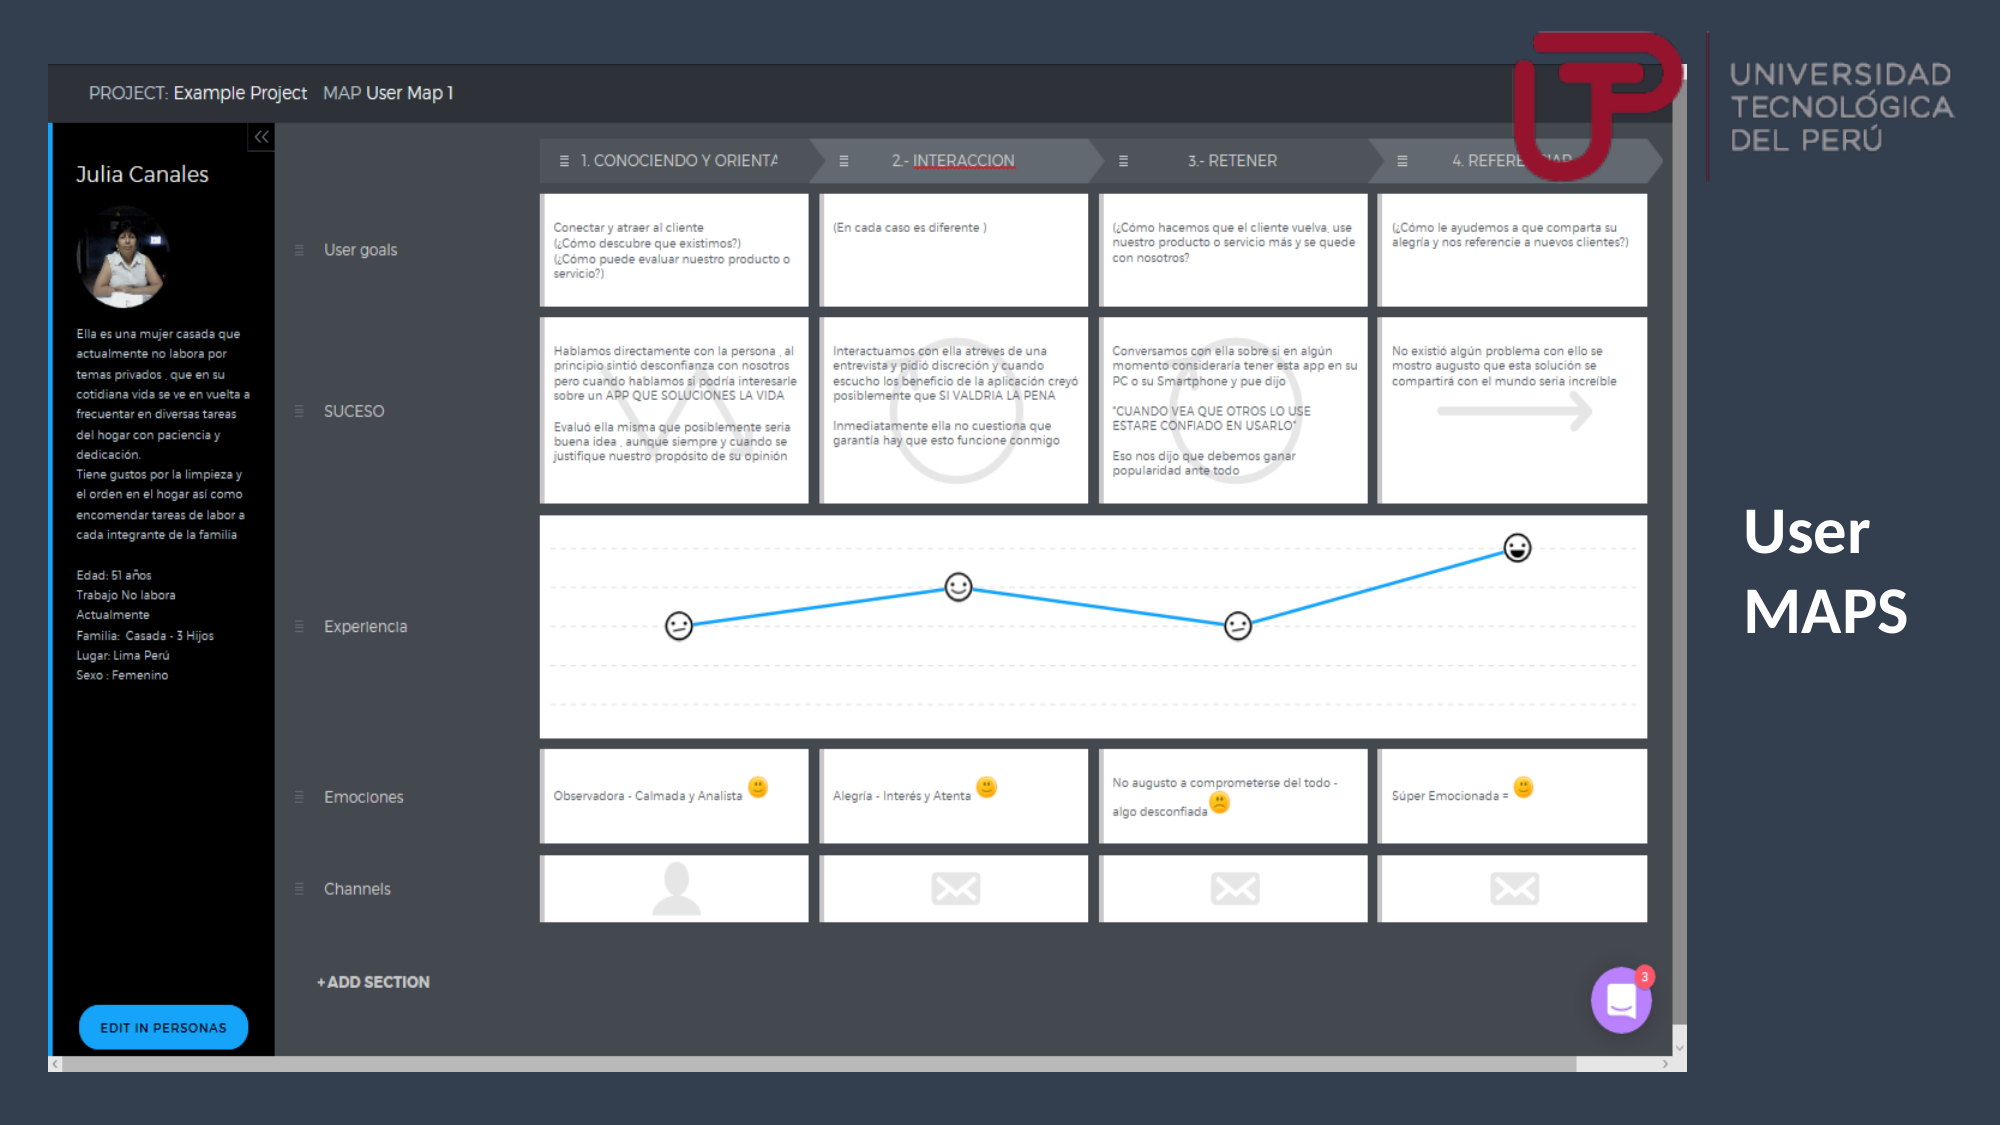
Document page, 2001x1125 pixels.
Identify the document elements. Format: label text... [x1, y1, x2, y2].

picture [48, 22, 1966, 1072]
text_box User MAPS [1728, 479, 2000, 655]
